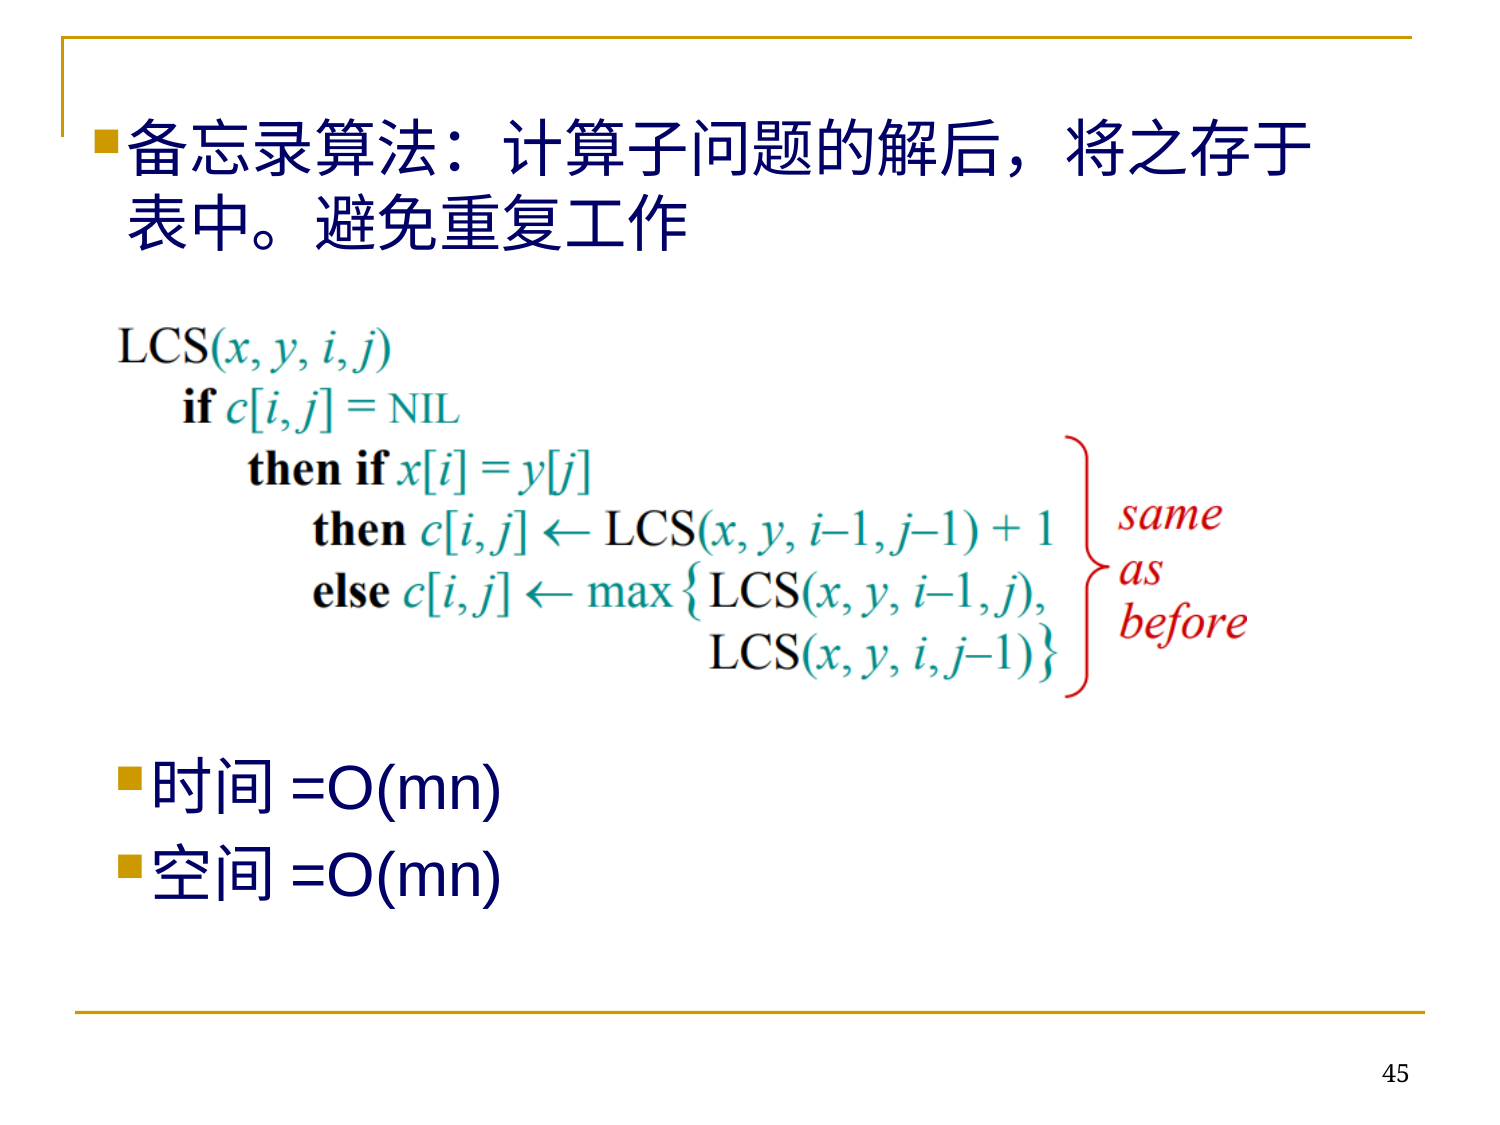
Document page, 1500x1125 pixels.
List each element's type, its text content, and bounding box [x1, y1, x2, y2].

text_box 时间=O(mn) 空间=O(mn) [100, 739, 585, 917]
text_box 备忘录算法：计算子问题的解后，将之存于表中。避免重复工作 [76, 101, 1341, 267]
picture [88, 302, 1247, 705]
slide_number 45 [1074, 1023, 1426, 1100]
